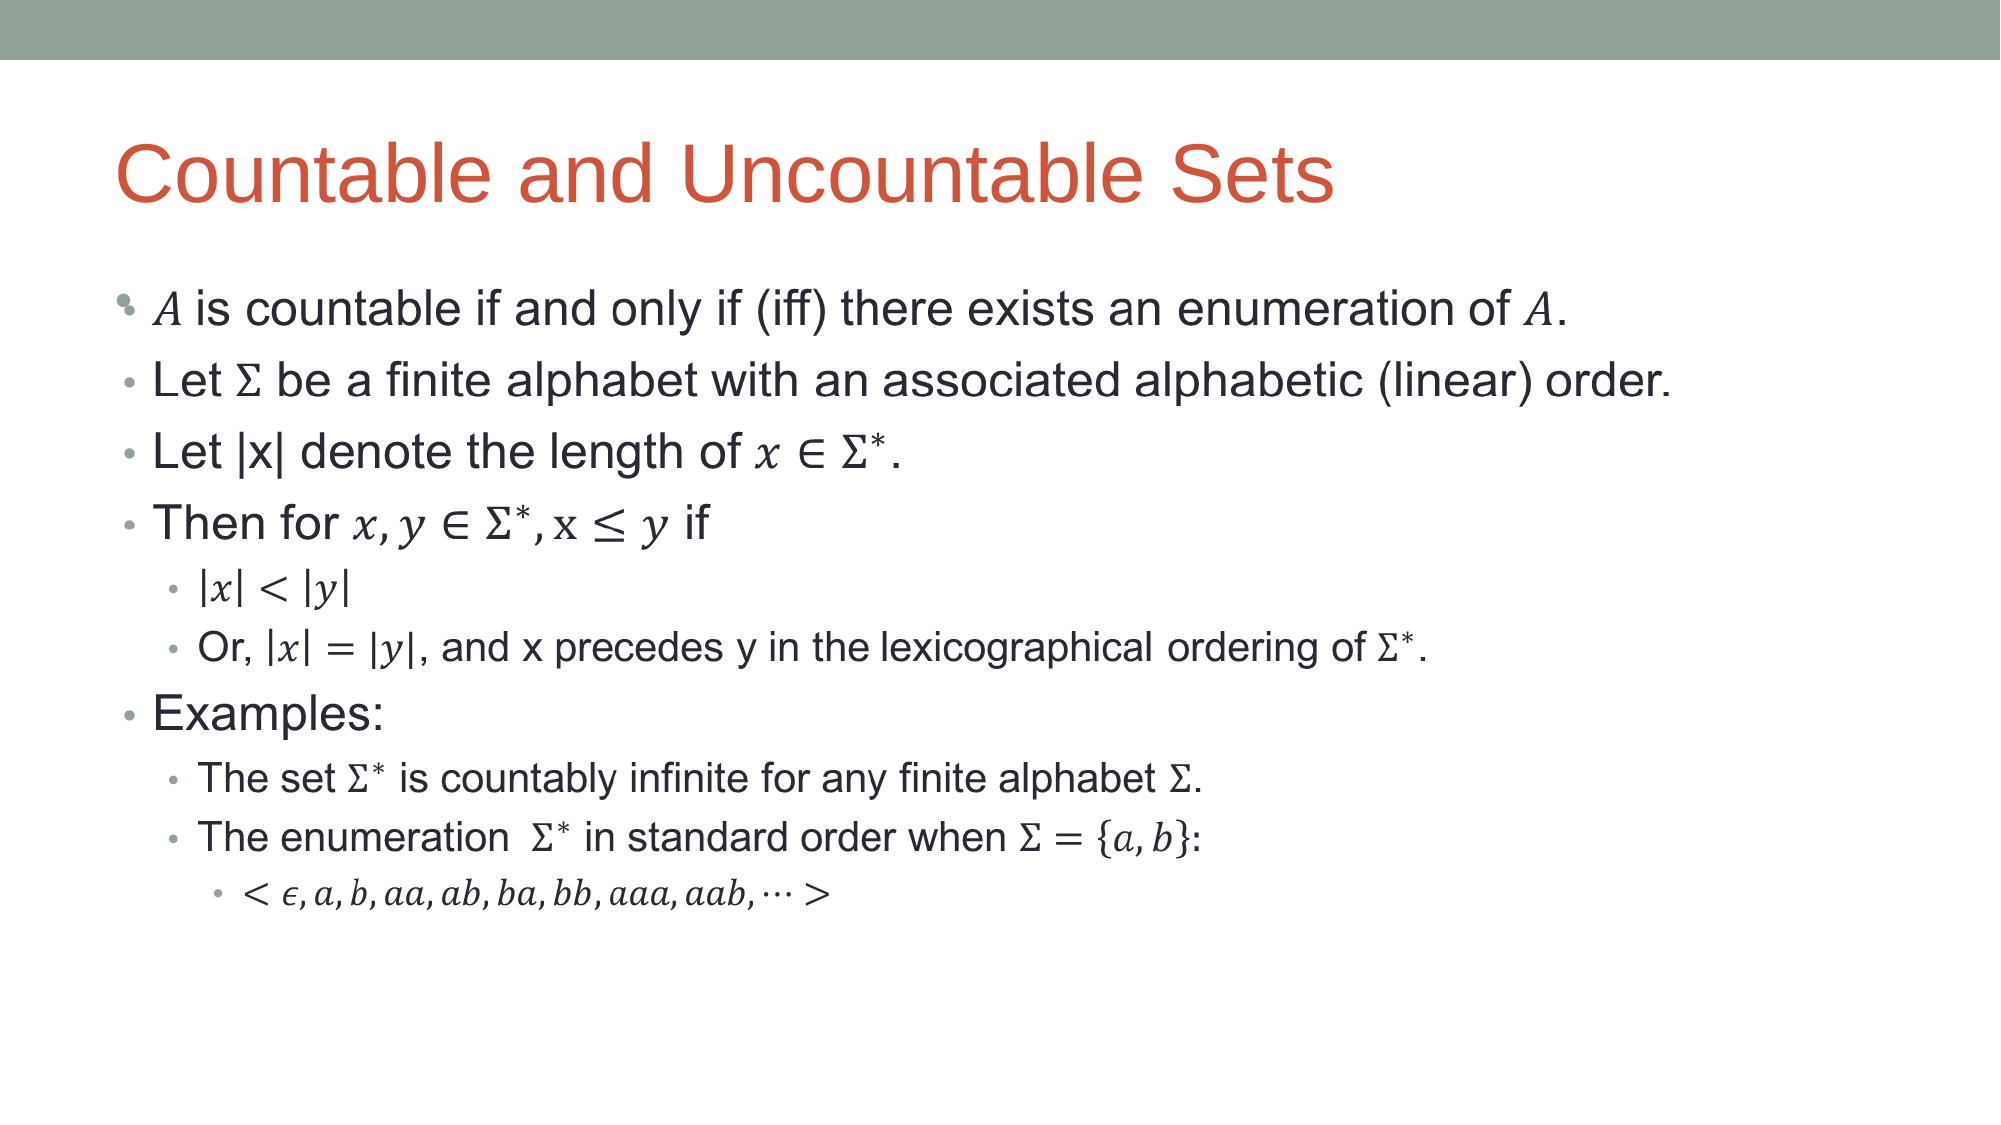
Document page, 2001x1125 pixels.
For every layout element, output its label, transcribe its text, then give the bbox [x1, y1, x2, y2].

title Countable and Uncountable Sets [99, 87, 1900, 250]
list [99, 262, 1900, 1063]
